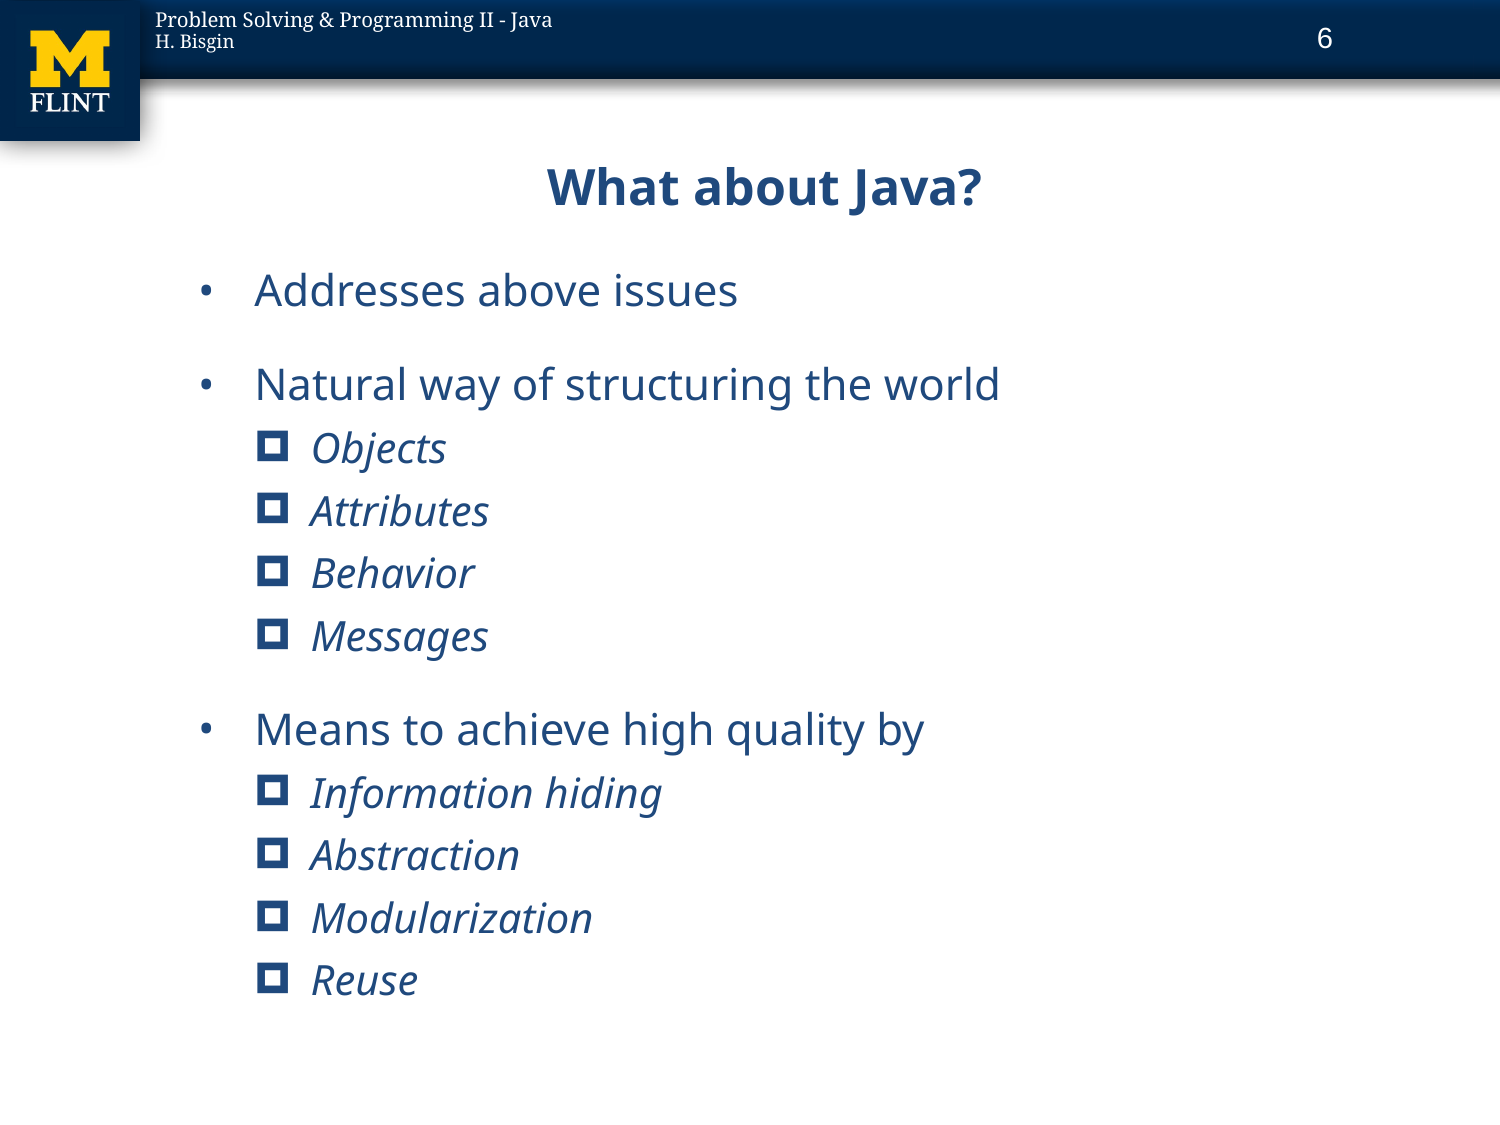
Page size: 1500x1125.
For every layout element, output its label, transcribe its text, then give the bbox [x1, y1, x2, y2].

slide_number 6 [1149, 6, 1500, 67]
title What about Java? [73, 109, 1457, 263]
picture [0, 0, 1500, 1122]
list Addresses above issues Natural way of structuring the world Objects Attributes Behavior Messages Means to achieve high quality by Information hiding Abstraction Modularization Reuse [183, 263, 1432, 1038]
